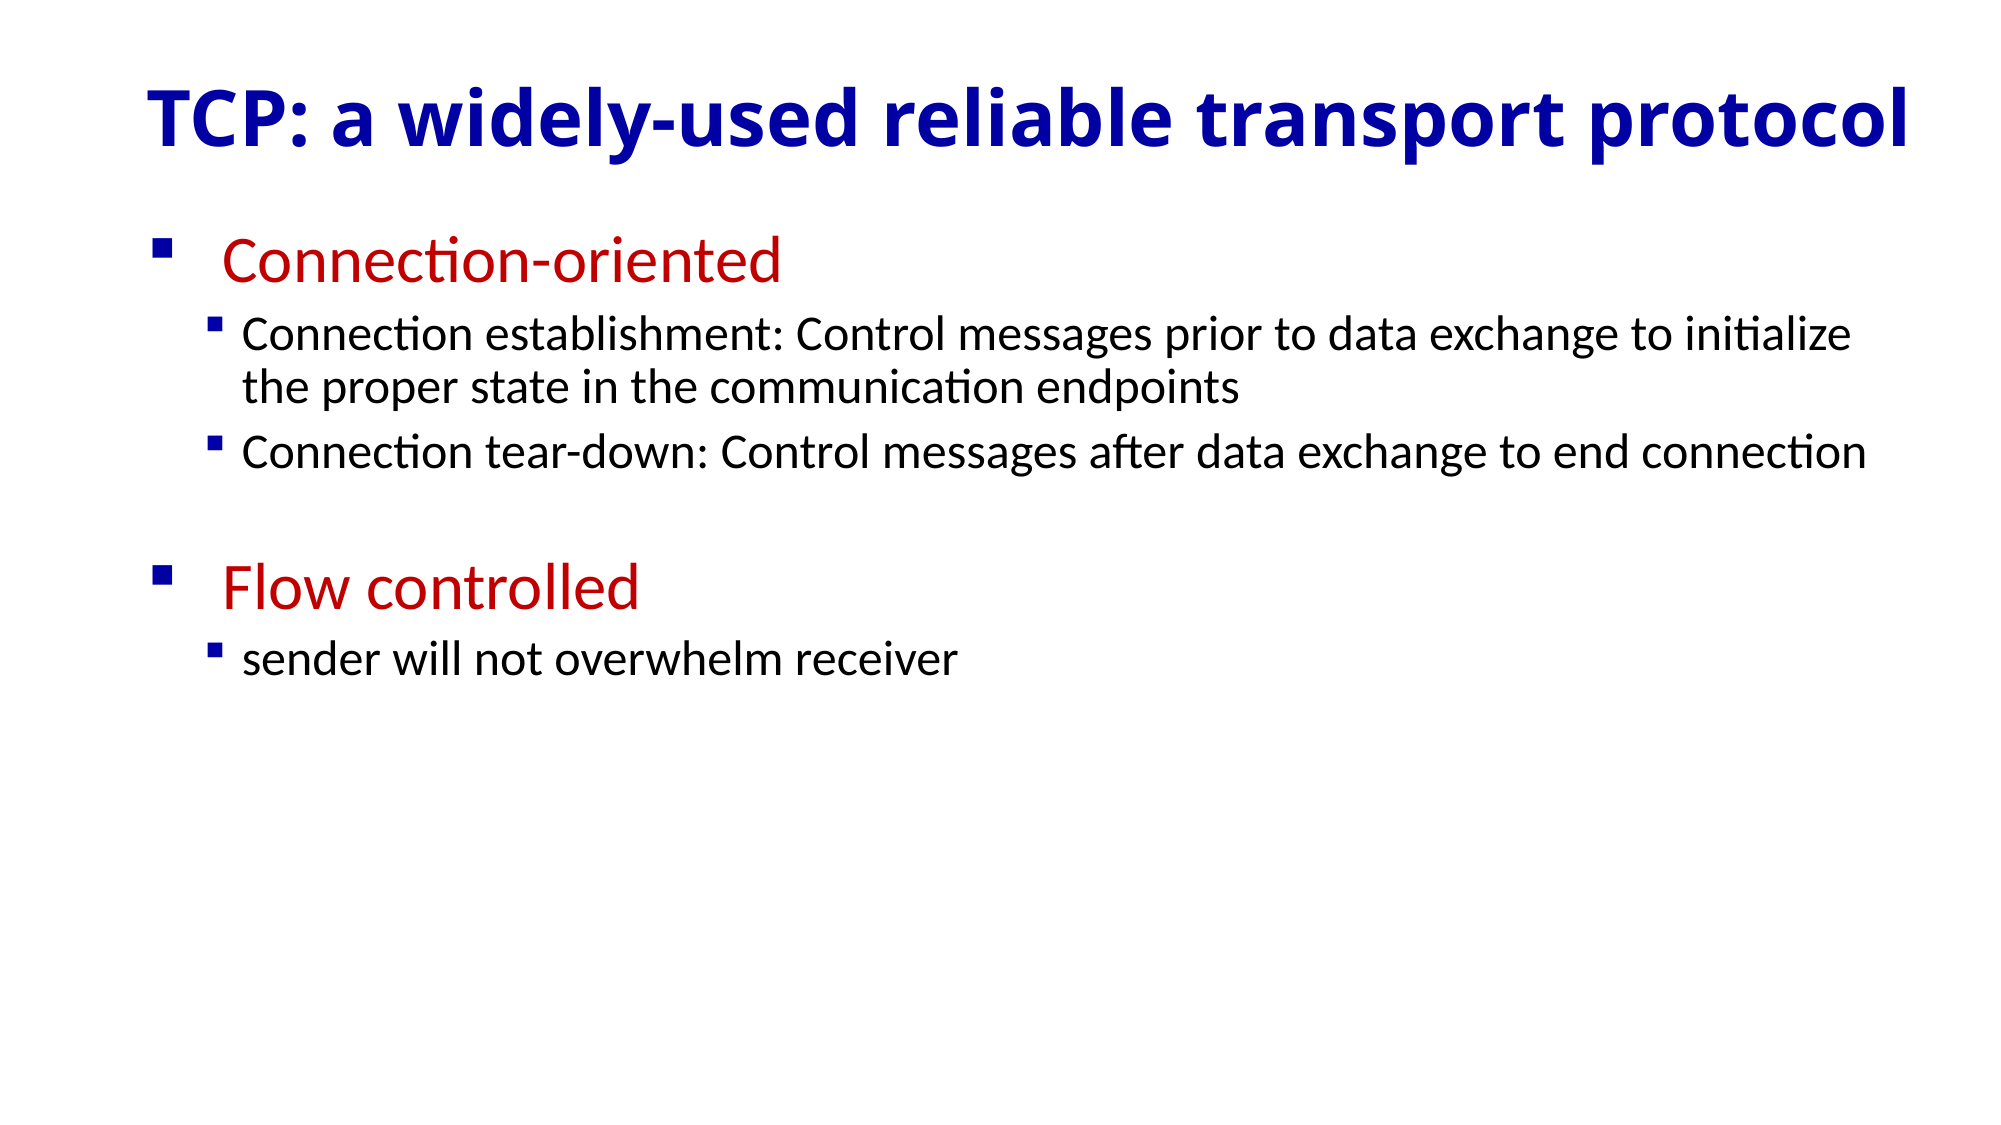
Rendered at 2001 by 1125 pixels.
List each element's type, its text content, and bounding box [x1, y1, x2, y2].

text_box Connection-oriented Connection establishment: Control messages prior to data exchange to initialize the proper state in the communication endpoints Connection tear-down: Control messages after data exchange to end connection Flow controlled sender will not overwhelm receiver [112, 216, 1937, 1078]
title TCP: a widely-used reliable transport protocol [131, 47, 2000, 195]
